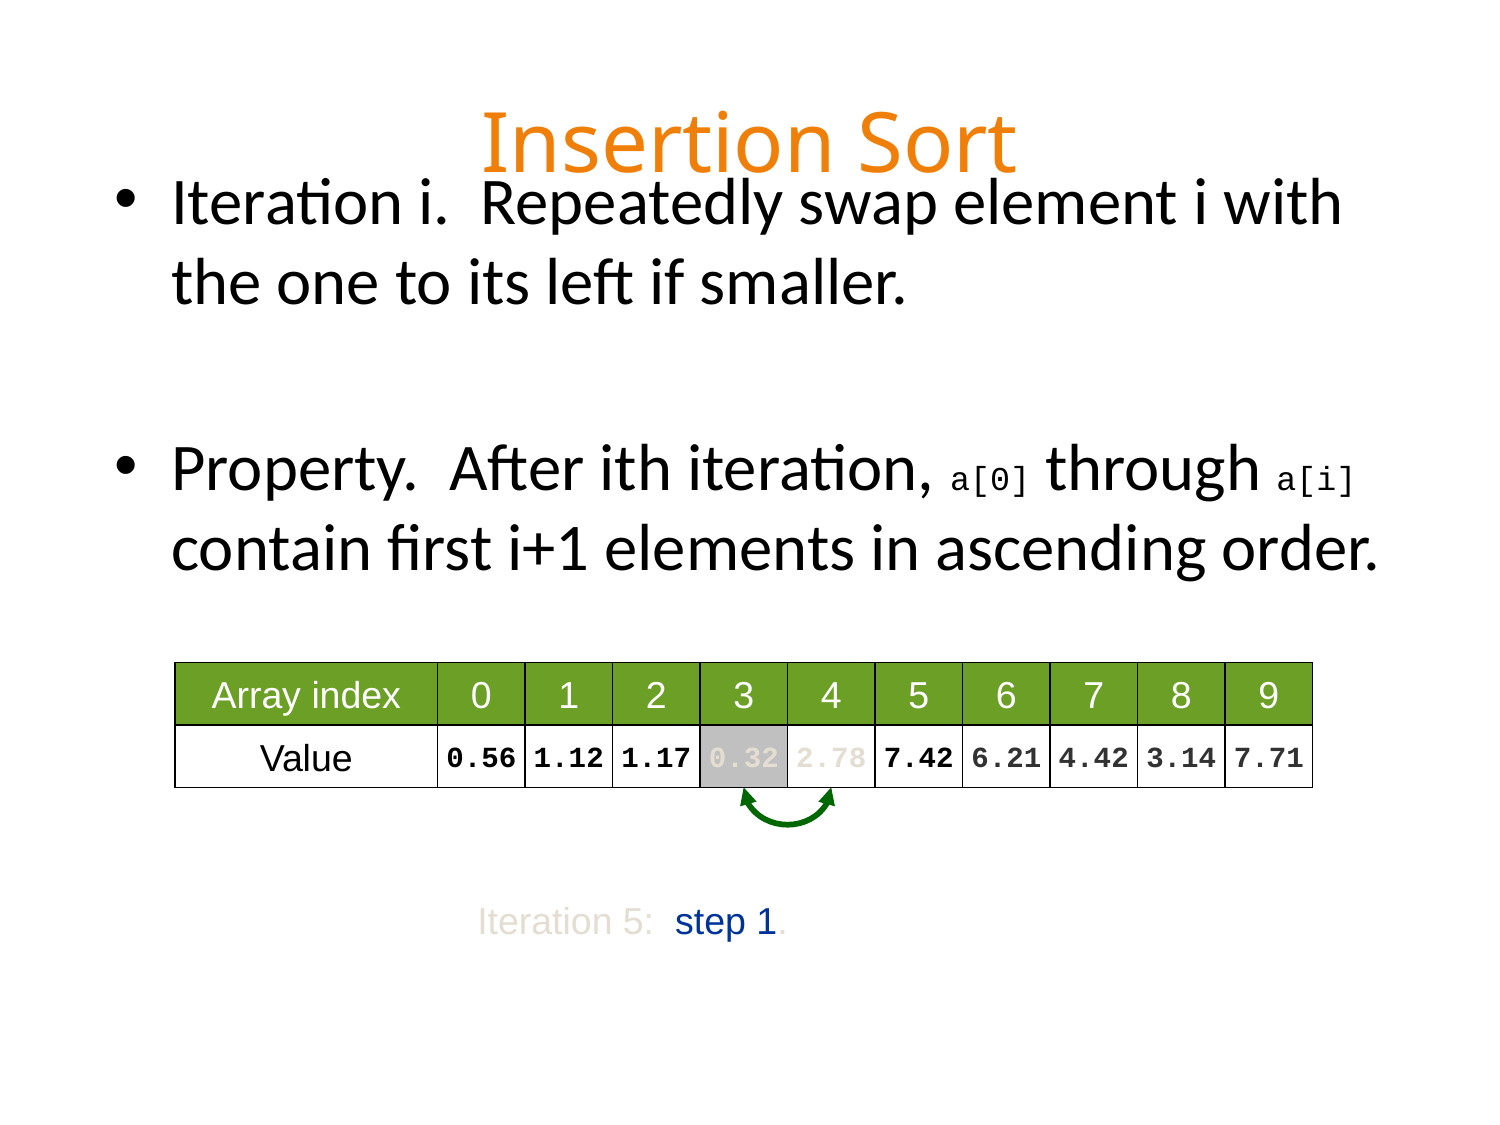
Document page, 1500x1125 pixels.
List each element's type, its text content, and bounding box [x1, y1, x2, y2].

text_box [174, 662, 1313, 726]
title Insertion Sort [74, 44, 1426, 233]
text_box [699, 733, 876, 788]
list Iteration i. Repeatedly swap element i with the one to its left if smaller. Property. After ith iteration, a[0] through a[i] contain first i+1 elements in ascending order. [99, 149, 1426, 1038]
